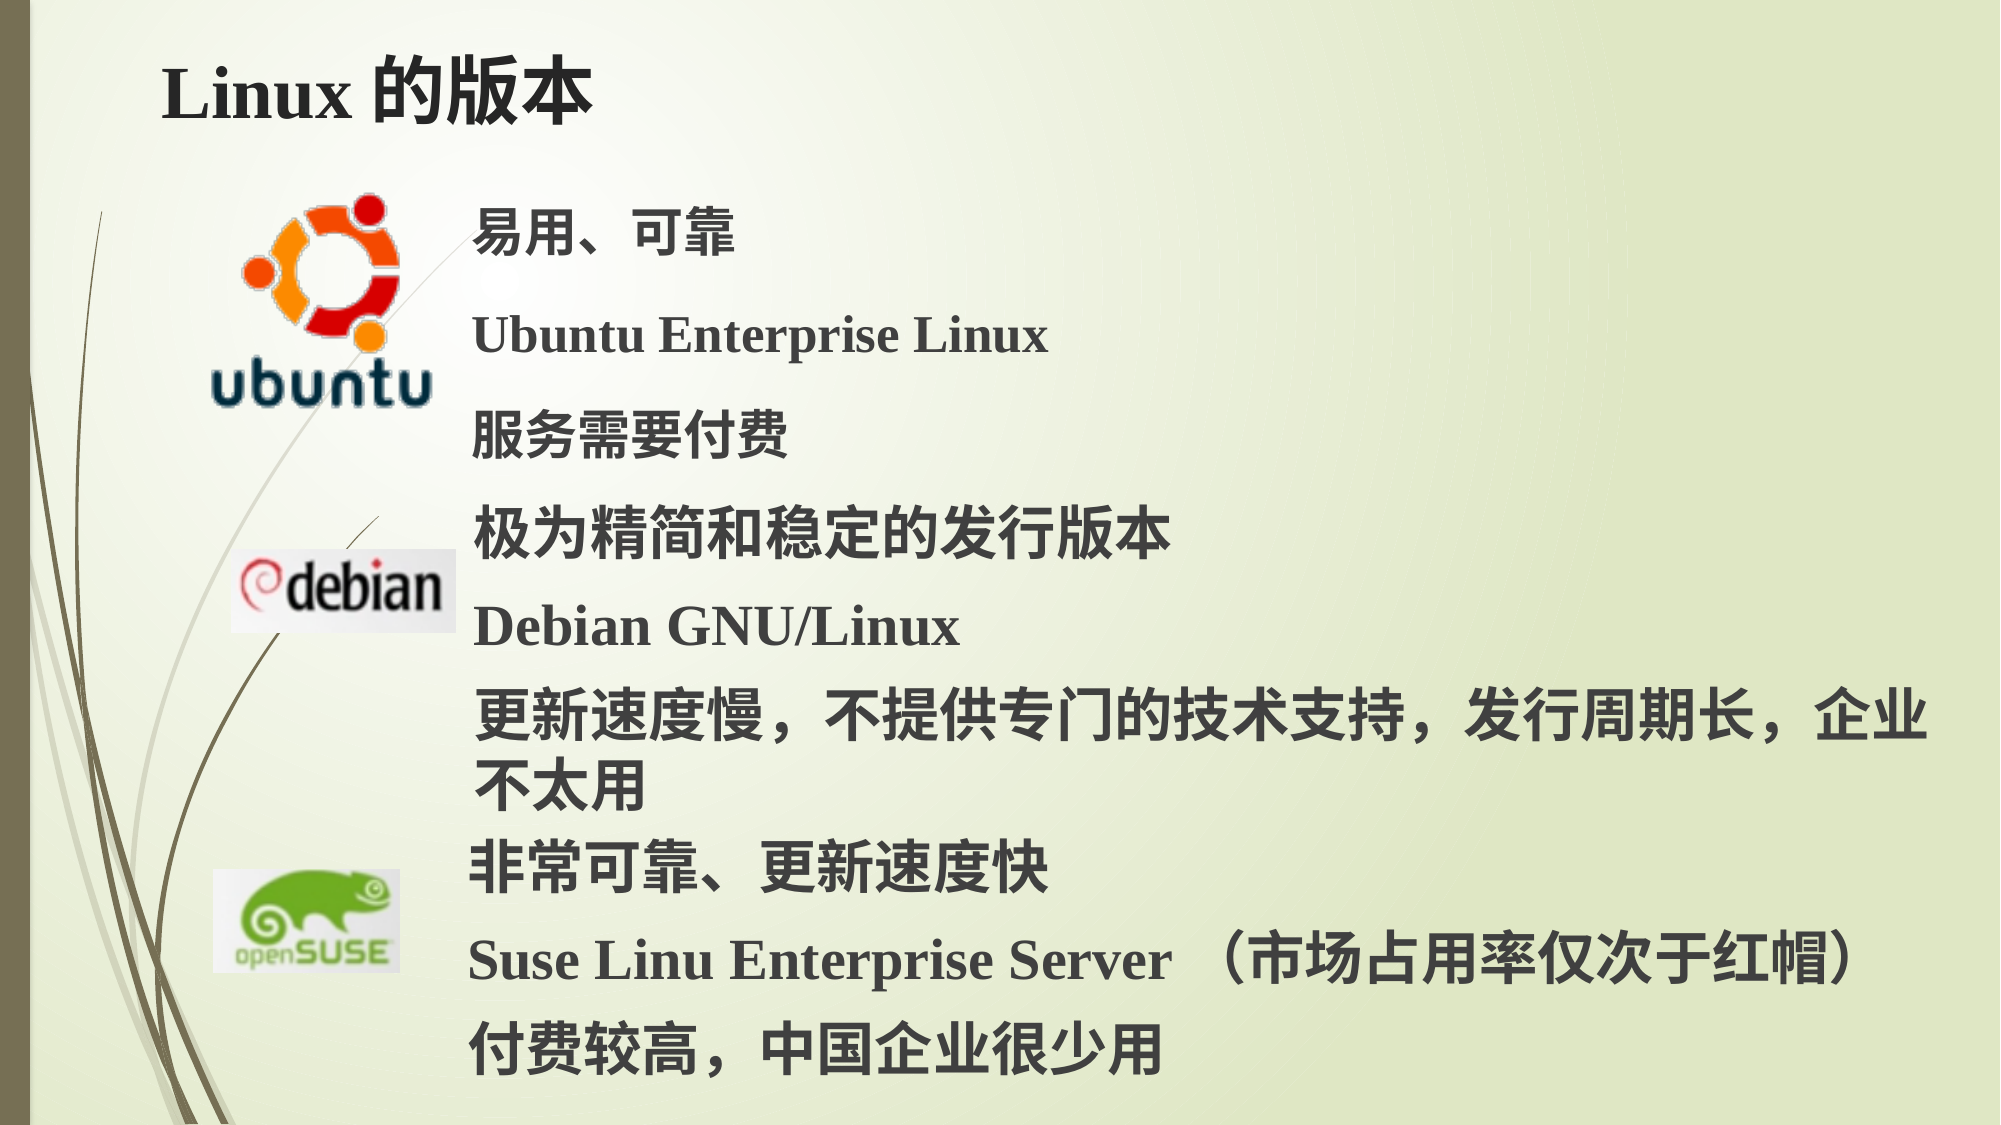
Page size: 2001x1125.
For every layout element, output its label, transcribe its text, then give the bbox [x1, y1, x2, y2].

picture [210, 189, 435, 412]
title Linux的版本 [146, 35, 1882, 163]
text_box 极为精简和稳定的发行版本 Debian GNU/Linux 更新速度慢，不提供专门的技术支持，发行周期长，企业不太用 [458, 489, 1957, 822]
picture [231, 549, 456, 633]
text_box 非常可靠、更新速度快 Suse Linu Enterprise Server（市场占用率仅次于红帽） 付费较高，中国企业很少用 [452, 822, 1957, 1125]
list 易用、可靠 Ubuntu Enterprise Linux 服务需要付费 [456, 171, 1962, 474]
picture [213, 869, 400, 973]
